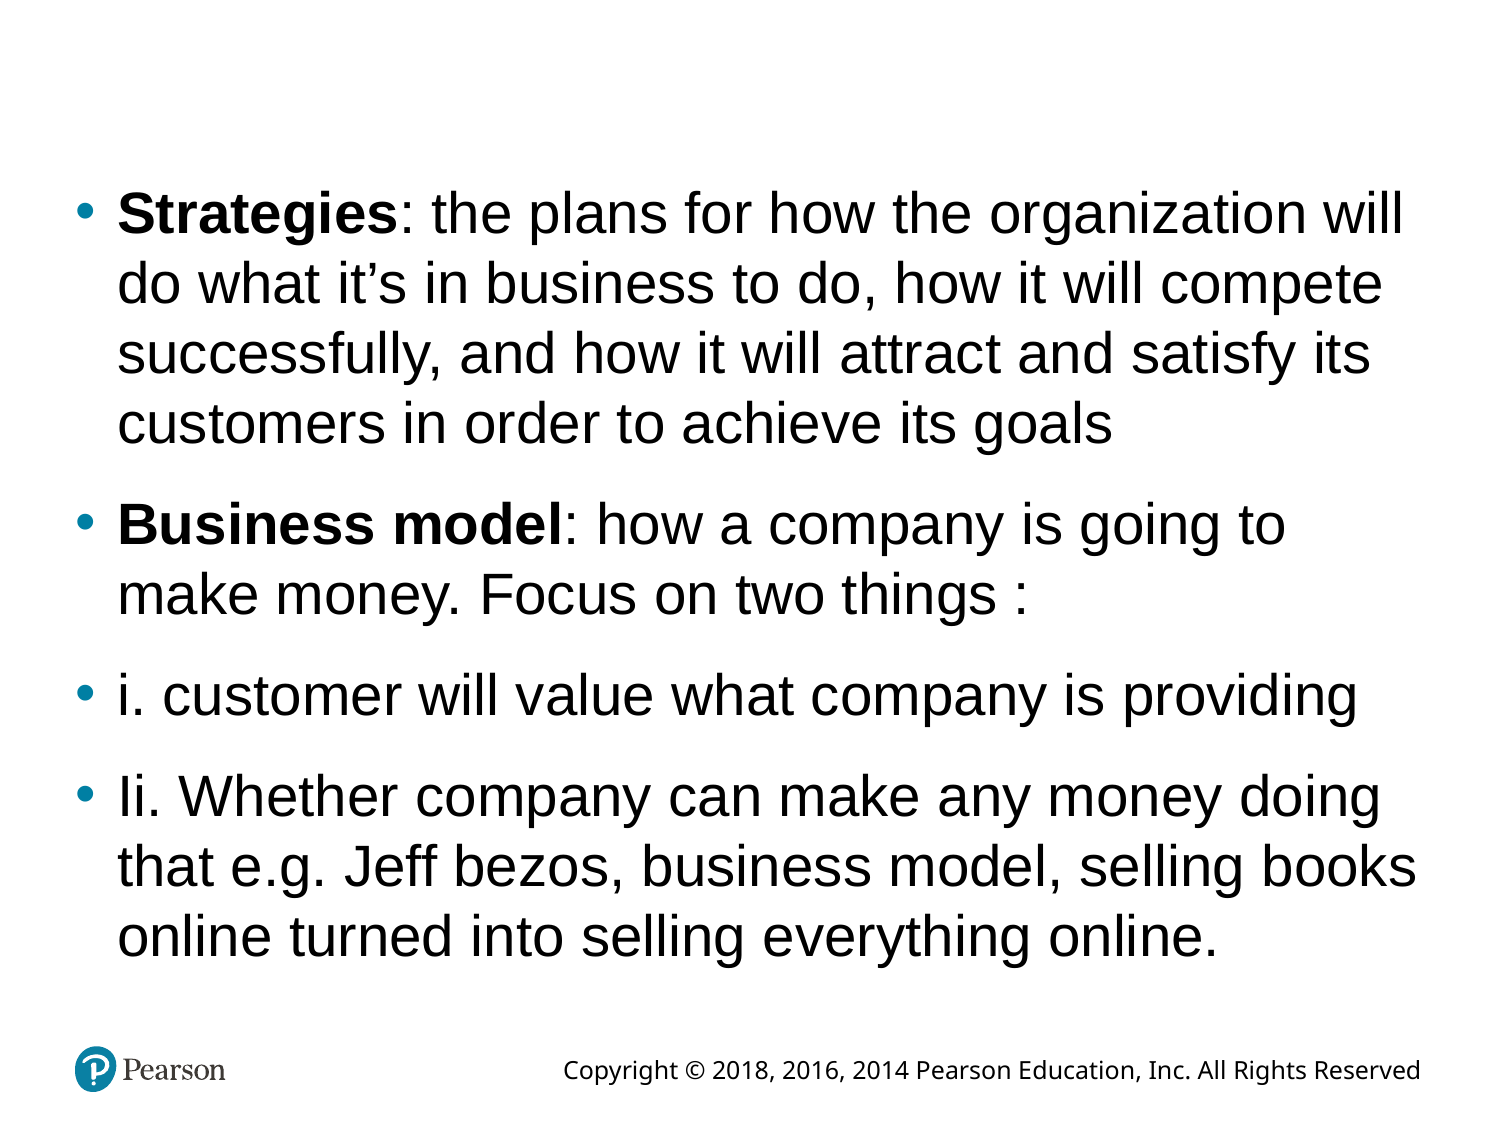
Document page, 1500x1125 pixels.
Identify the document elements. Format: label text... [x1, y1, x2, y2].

list Strategies: the plans for how the organization will do what it’s in business to do, how it will compete successfully, and how it will attract and satisfy its customers in order to achieve its goals Business model: how a company is going to make money. Focus on two things : i. customer will value what company is providing Ii. Whether company can make any money doing that e.g. Jeff bezos, business model, selling books online turned into selling everything online. [75, 174, 1425, 1005]
